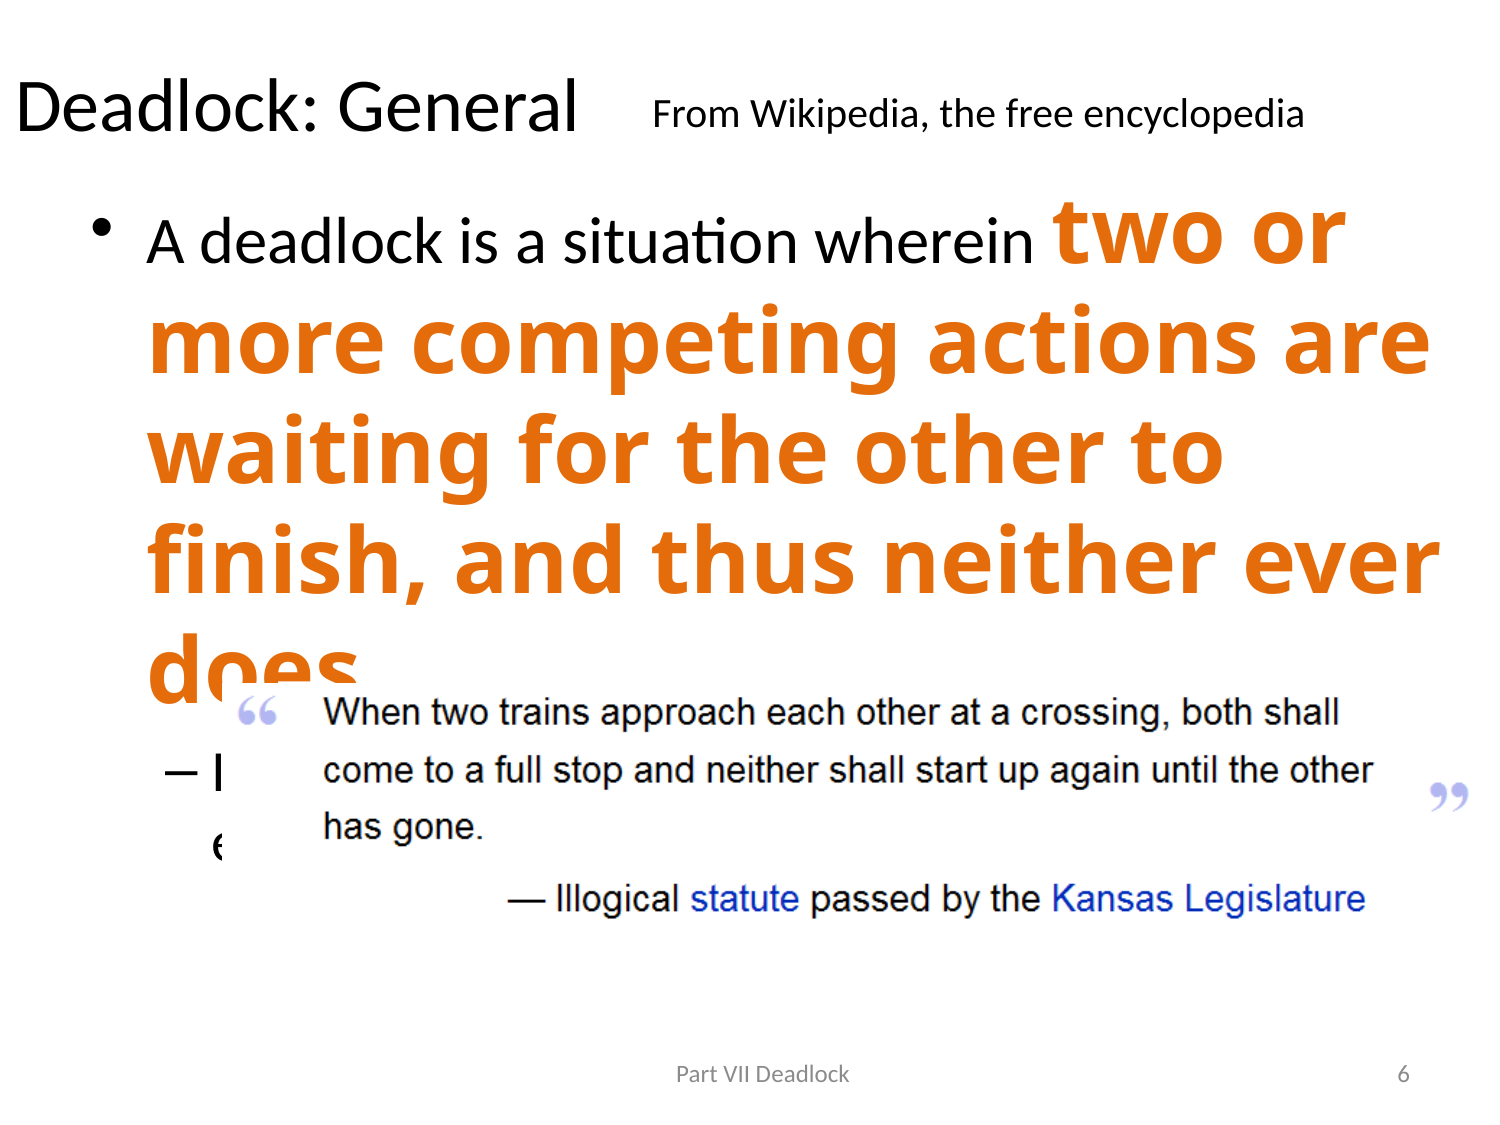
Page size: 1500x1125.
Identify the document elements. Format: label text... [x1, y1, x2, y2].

title Deadlock: General [0, 46, 1350, 155]
text_box From Wikipedia, the free encyclopedia [627, 78, 1321, 144]
slide_number 6 [1074, 1042, 1425, 1103]
picture [222, 683, 1489, 926]
footer Part VII Deadlock [512, 1042, 1020, 1103]
list A deadlock is a situation wherein two or more competing actions are waiting for the other to finish, and thus neither ever does. It is often seen in a paradox like the "chicken or the egg." [75, 164, 1500, 1005]
